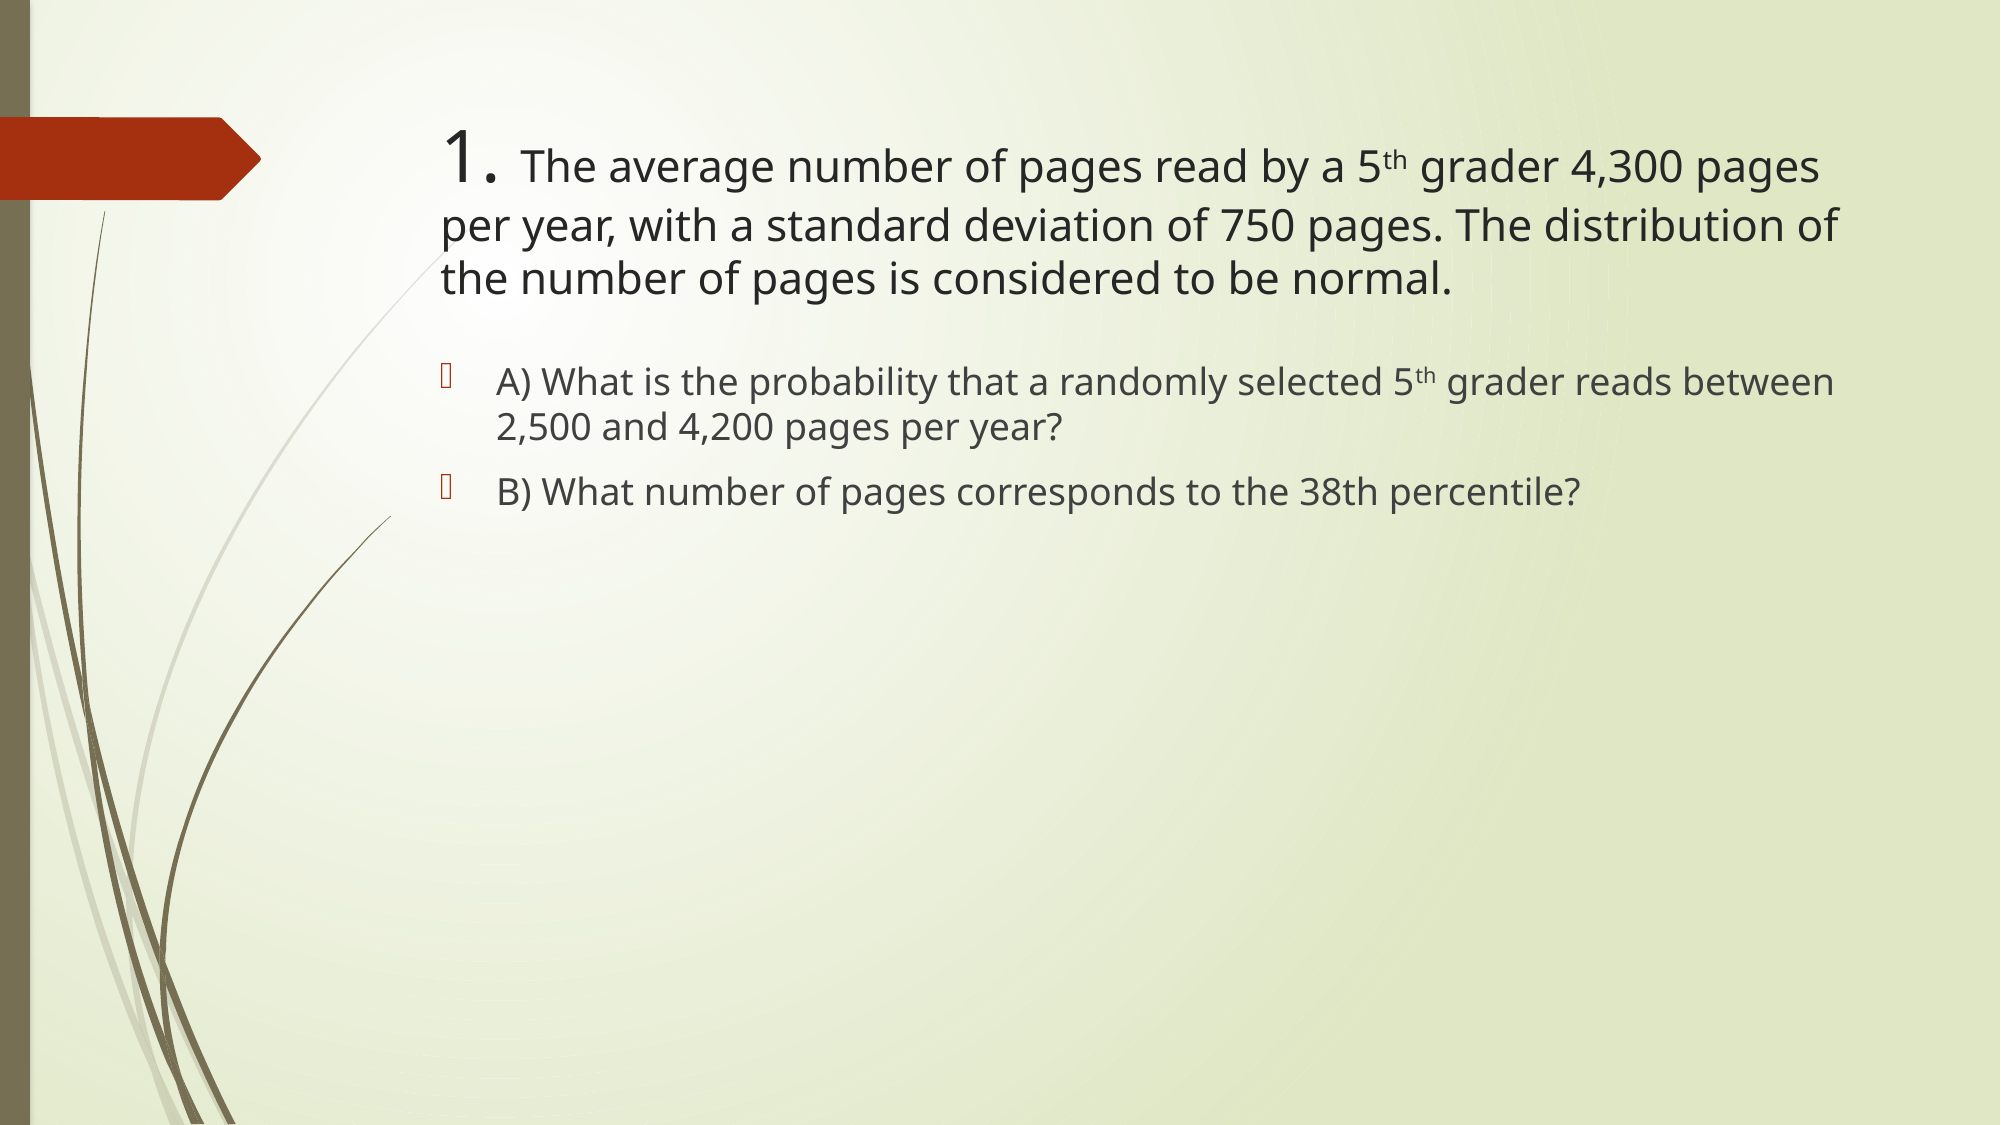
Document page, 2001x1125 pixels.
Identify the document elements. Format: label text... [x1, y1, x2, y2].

list A) What is the probability that a randomly selected 5th grader reads between 2,500 and 4,200 pages per year? B) What number of pages corresponds to the 38th percentile? [424, 350, 1888, 970]
title 1. The average number of pages read by a 5th grader 4,300 pages per year, with a standard deviation of 750 pages. The distribution of the number of pages is considered to be normal. [425, 102, 1888, 313]
